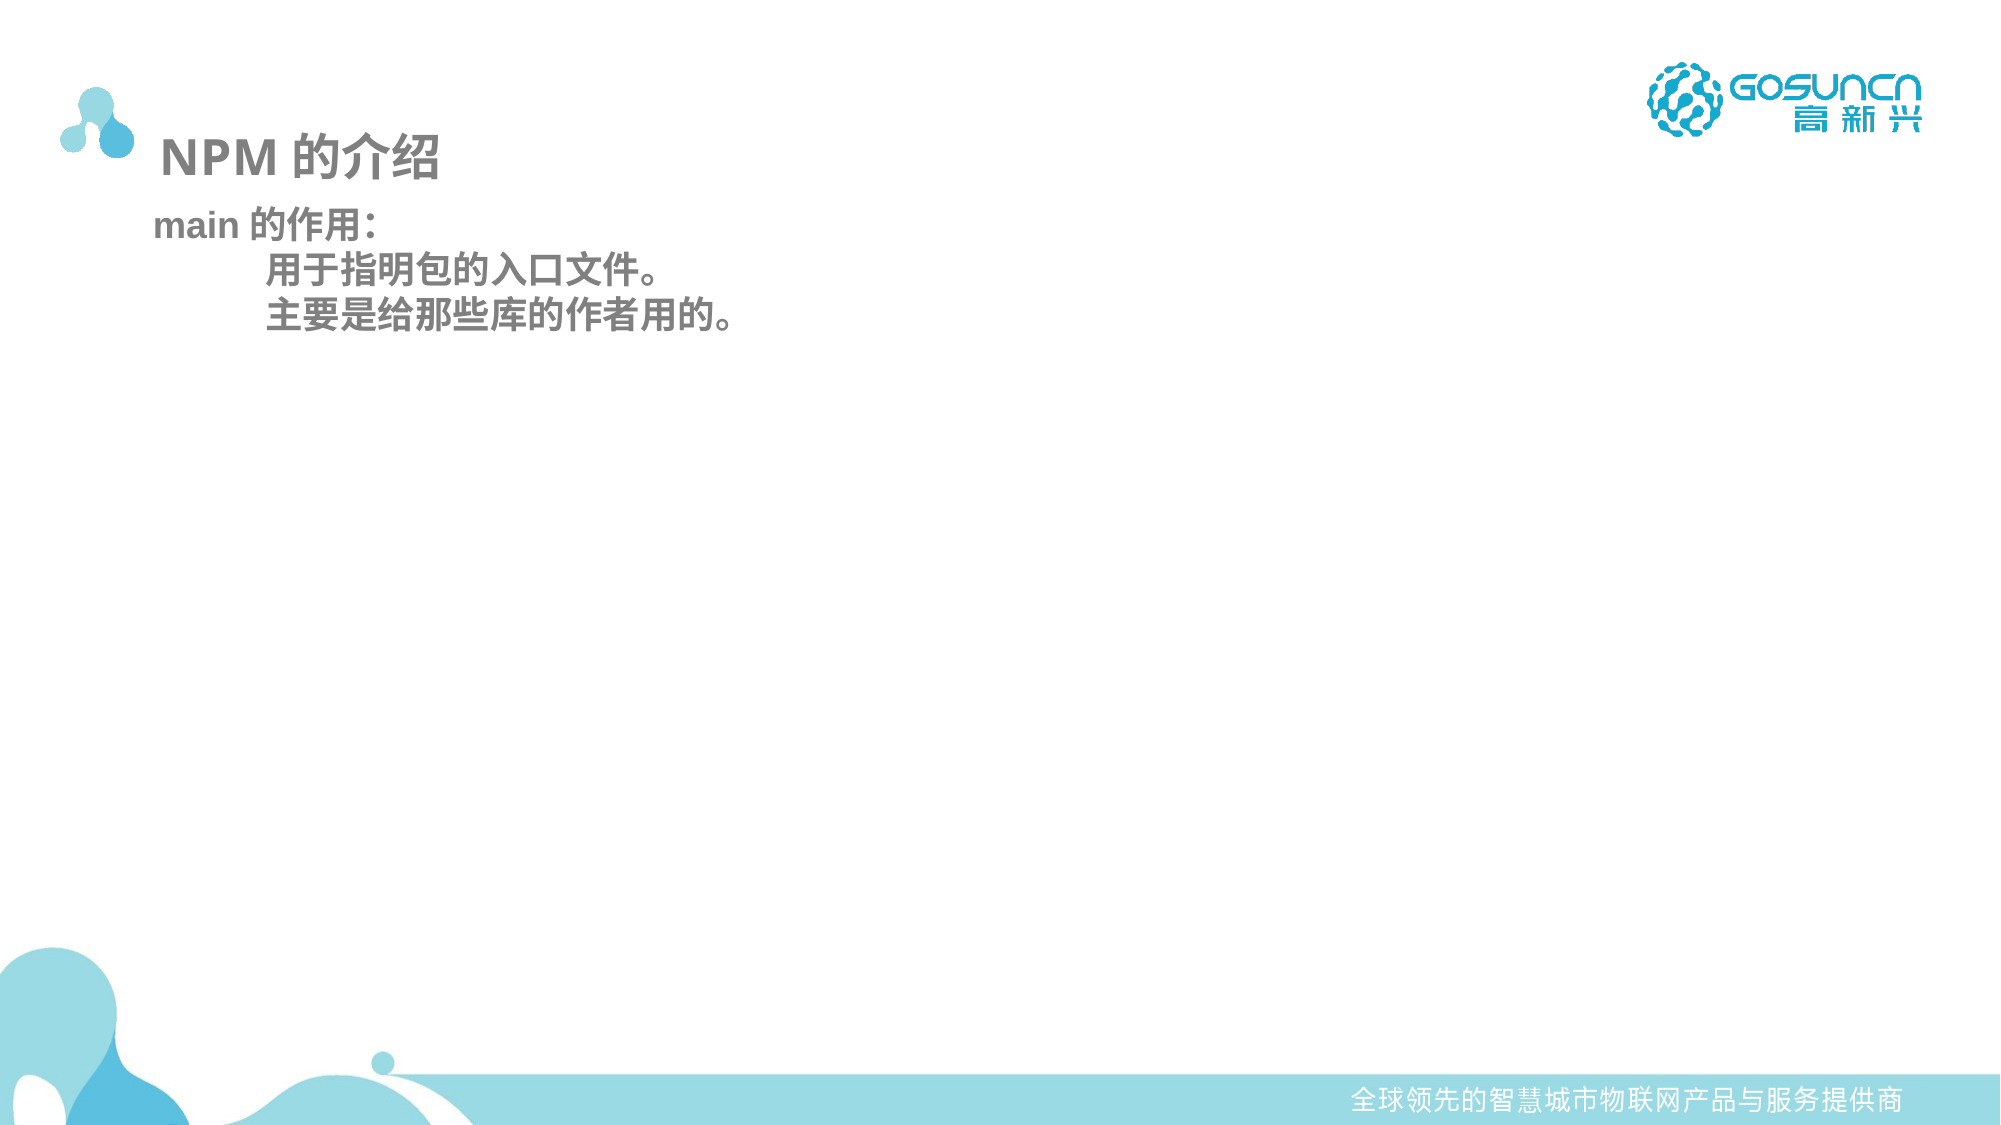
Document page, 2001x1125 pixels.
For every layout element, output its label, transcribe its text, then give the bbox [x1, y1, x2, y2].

picture [0, 928, 2000, 1125]
picture [1647, 62, 1922, 137]
text_box main的作用： 用于指明包的入口文件。 主要是给那些库的作者用的。 [107, 193, 1960, 434]
picture [60, 87, 134, 158]
text_box NPM的介绍 [152, 59, 1523, 193]
